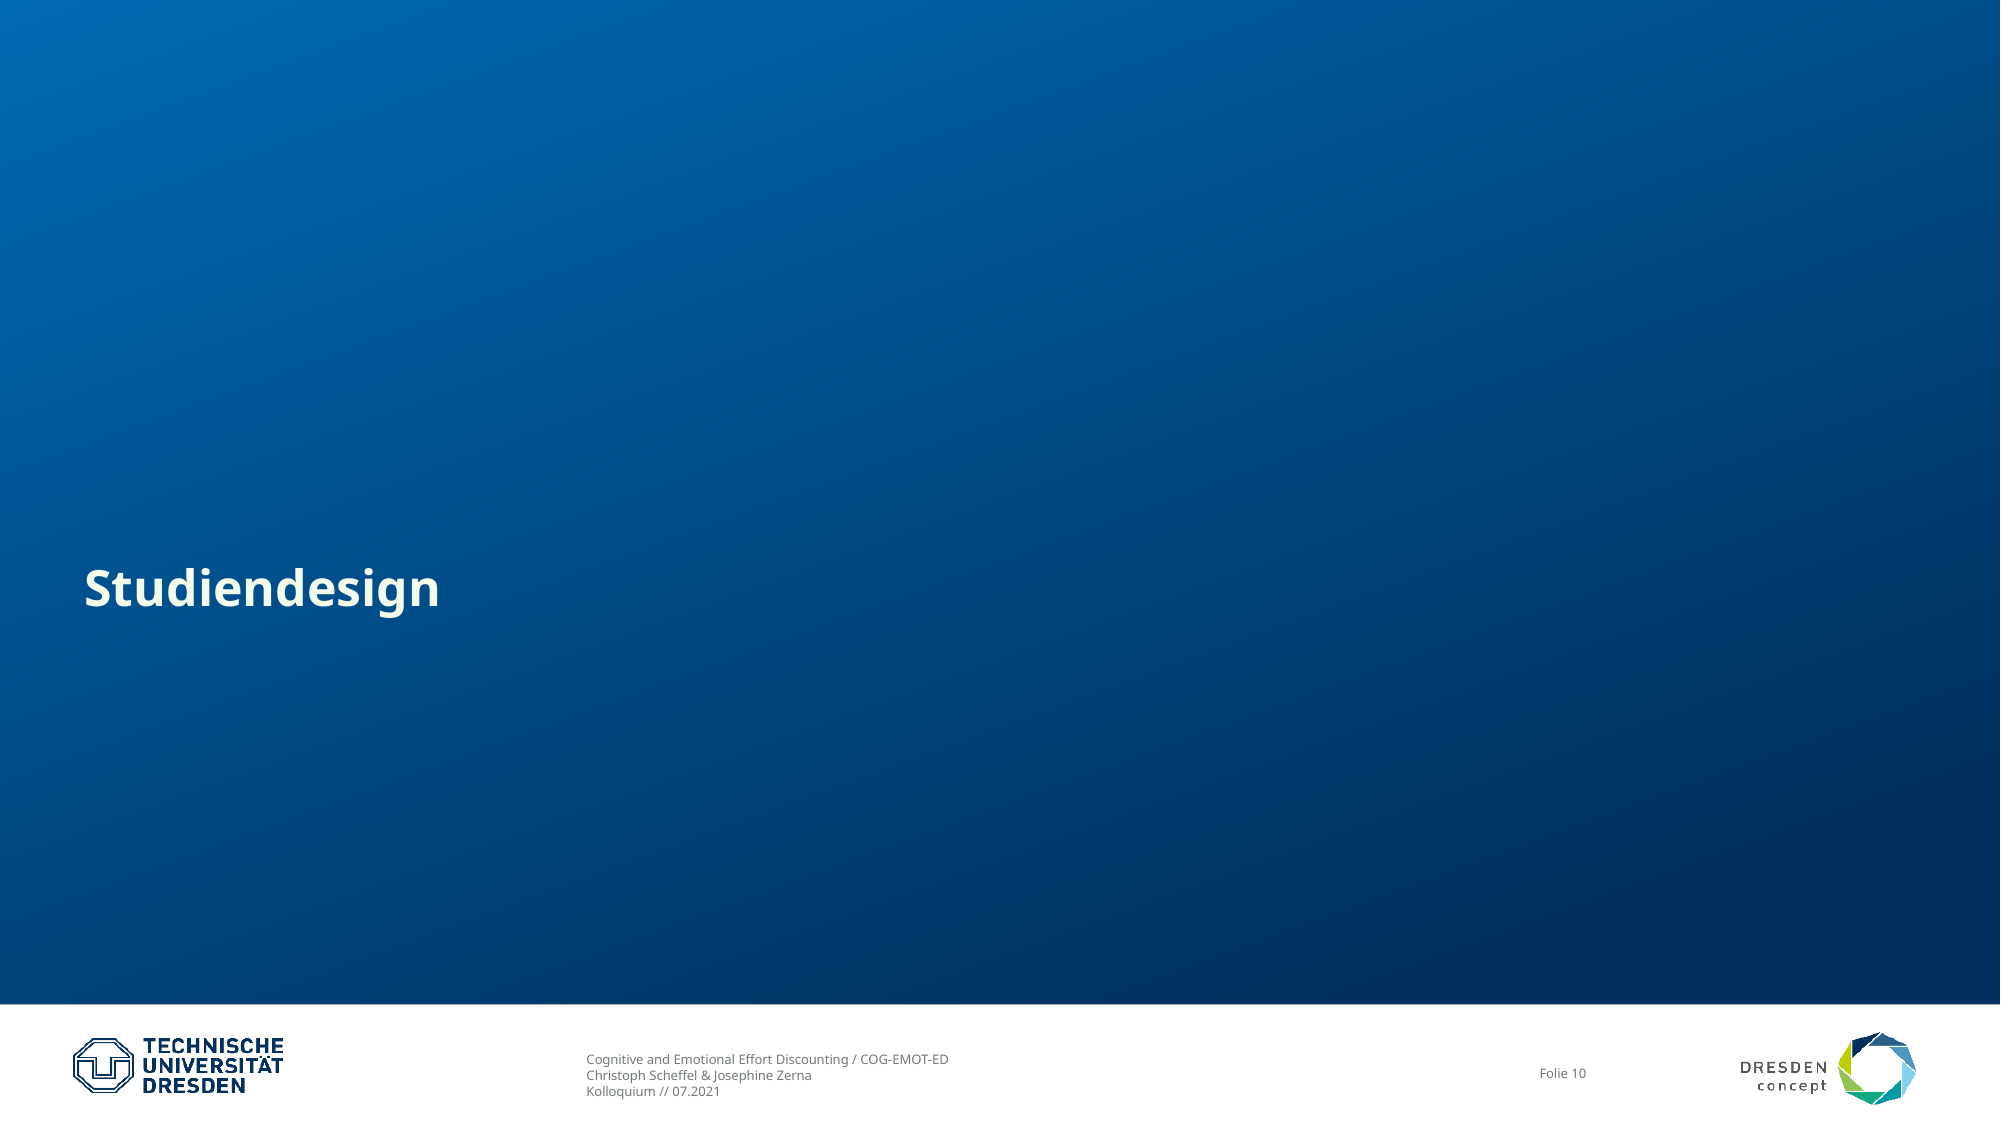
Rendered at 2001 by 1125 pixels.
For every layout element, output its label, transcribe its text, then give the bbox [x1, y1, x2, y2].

picture [73, 1038, 283, 1093]
picture [1741, 1032, 1916, 1105]
list Studiendesign [84, 556, 1880, 828]
